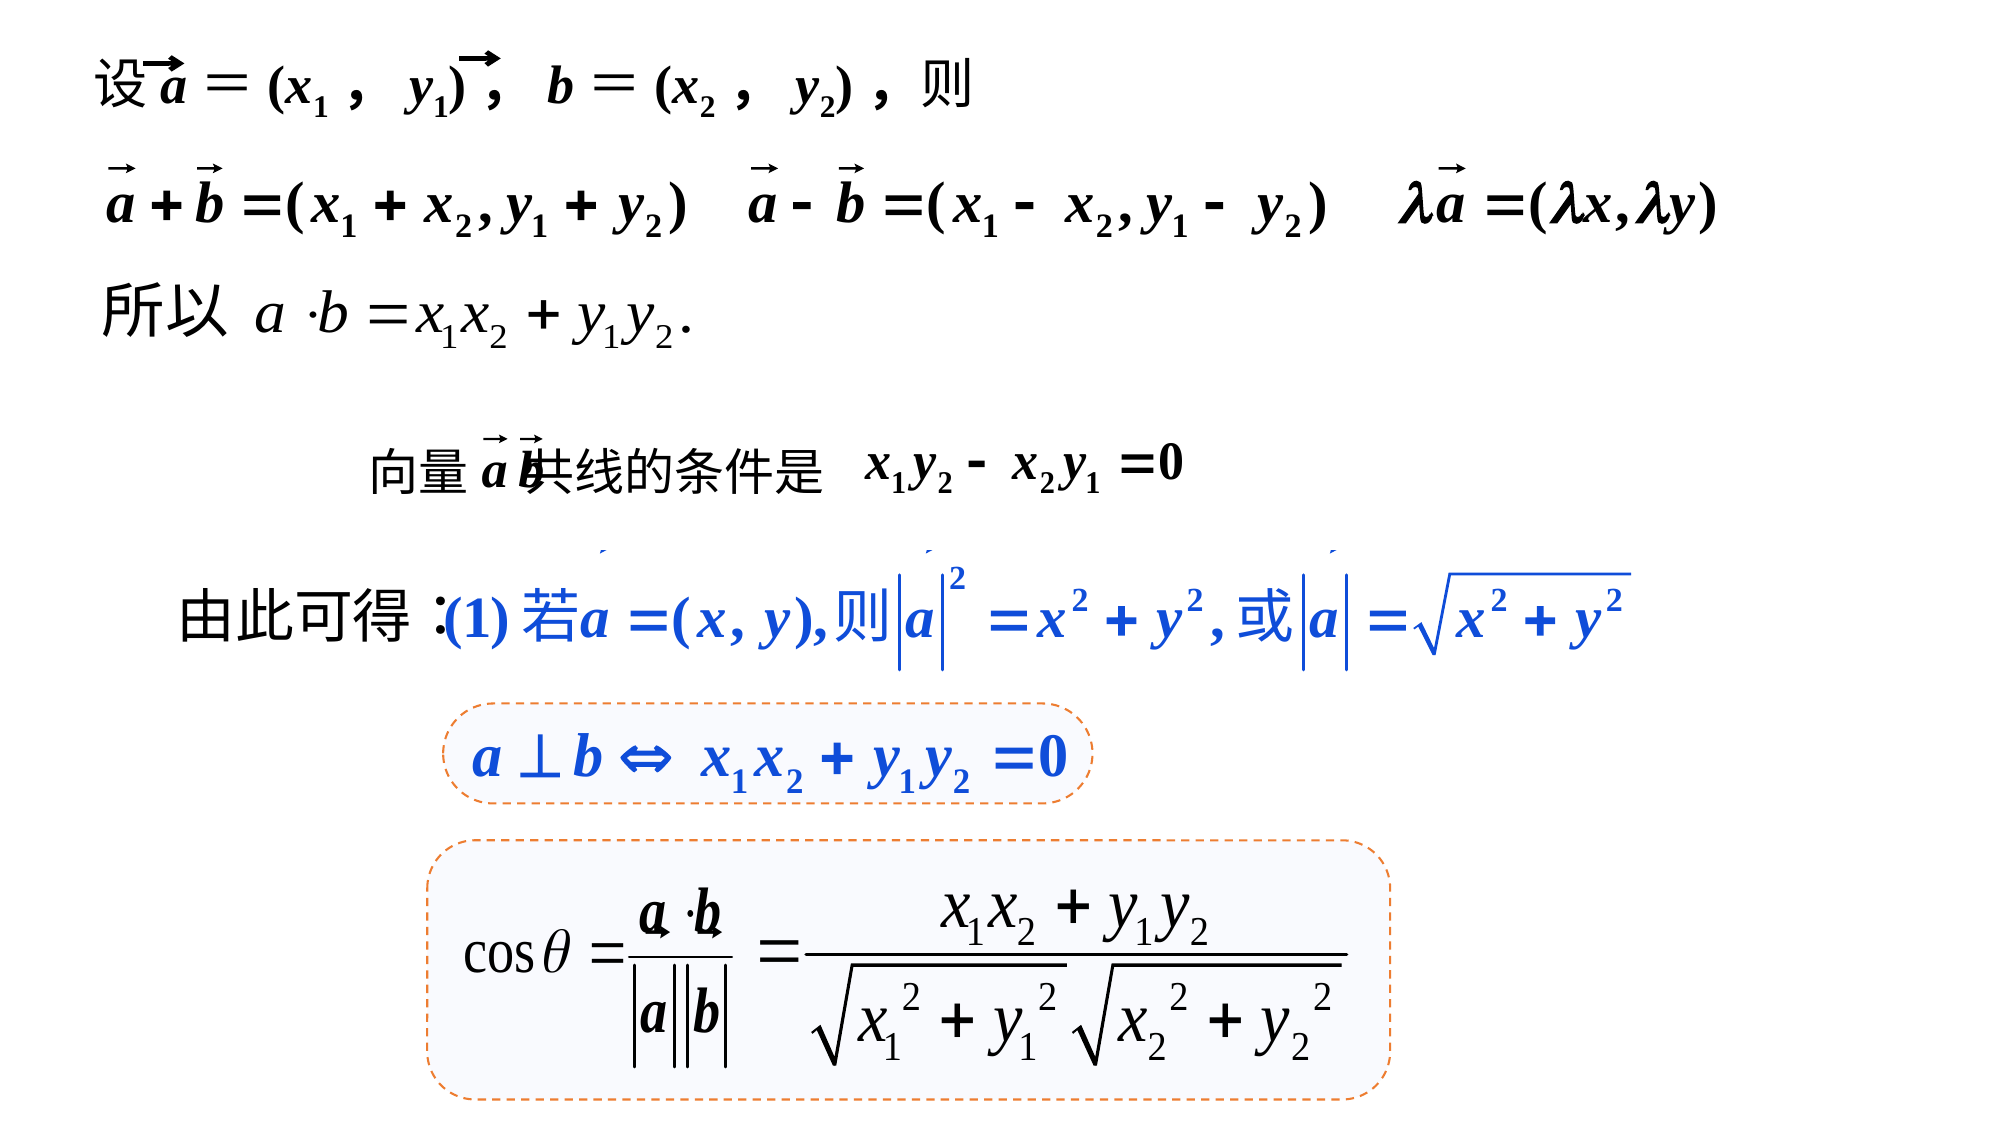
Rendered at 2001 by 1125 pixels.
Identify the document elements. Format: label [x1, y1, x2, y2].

text_box [1390, 149, 1727, 247]
text_box [427, 840, 1391, 1100]
text_box [0, 42, 1866, 247]
text_box [116, 414, 1297, 509]
text_box [94, 262, 704, 363]
text_box [443, 703, 1093, 808]
text_box [172, 550, 1645, 682]
